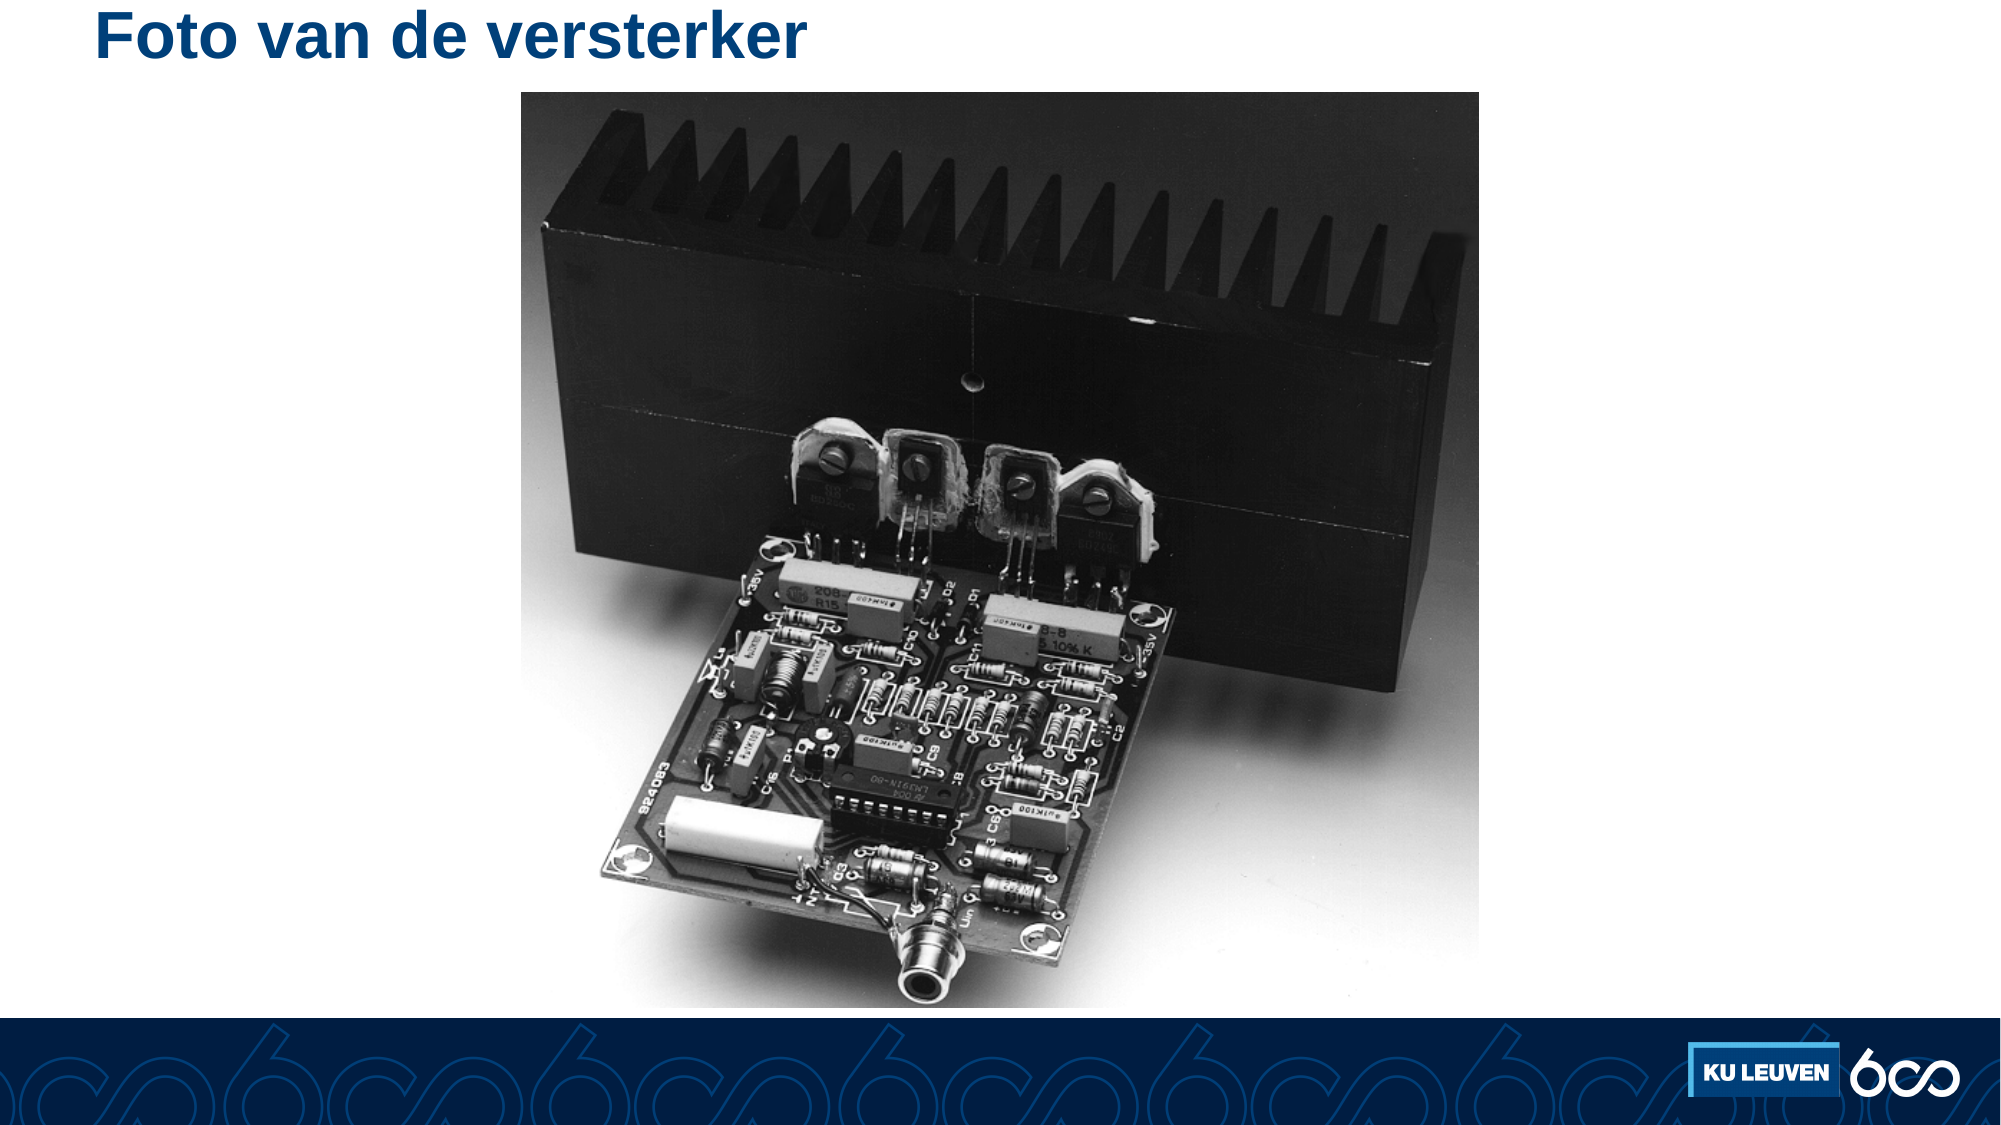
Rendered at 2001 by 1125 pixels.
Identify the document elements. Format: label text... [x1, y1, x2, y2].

picture [521, 92, 1479, 1008]
picture [0, 1018, 2001, 1125]
title Foto van de versterker [94, 0, 1906, 108]
